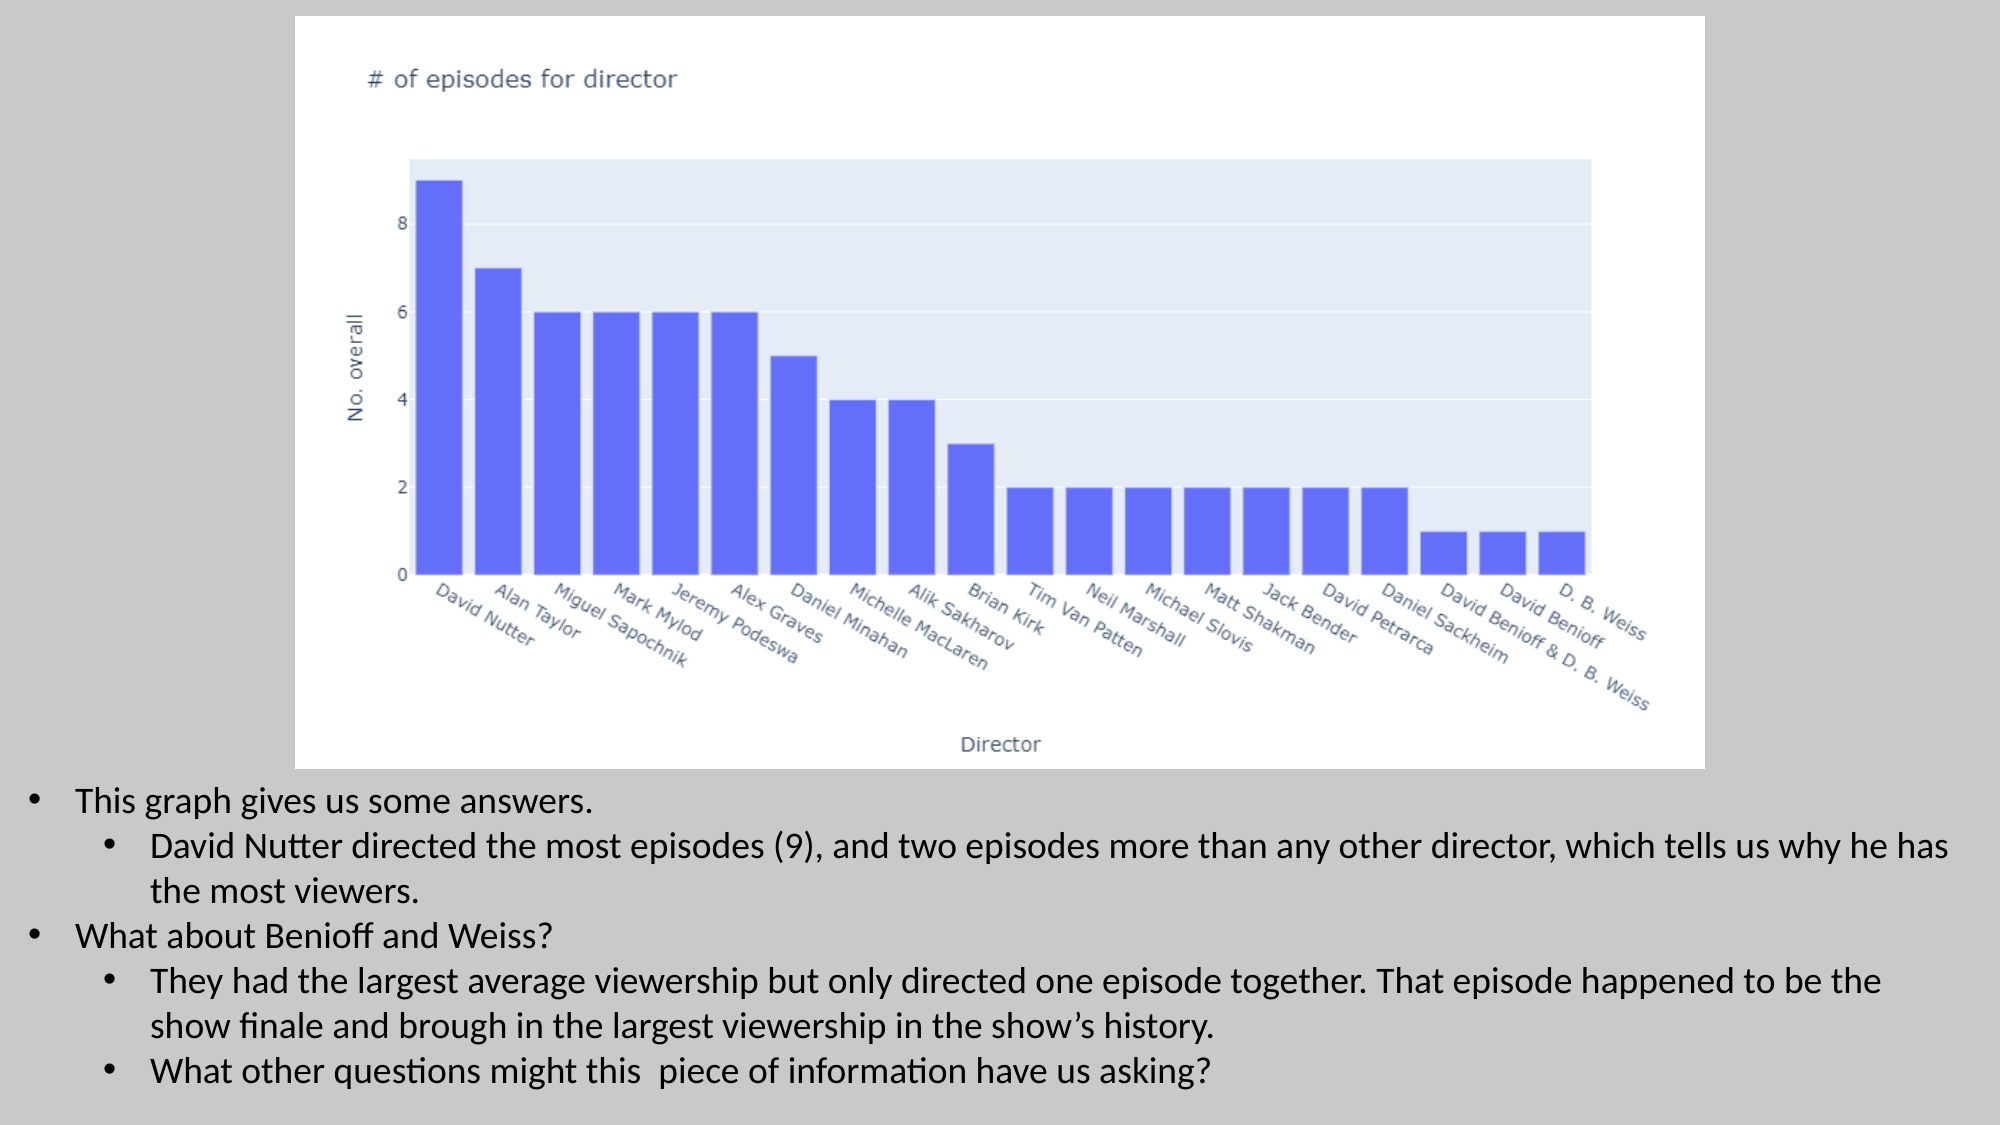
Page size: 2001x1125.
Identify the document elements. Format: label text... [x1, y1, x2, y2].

picture [295, 16, 1705, 769]
text_box This graph gives us some answers. David Nutter directed the most episodes (9), and two episodes more than any other director, which tells us why he has the most viewers. What about Benioff and Weiss? They had the largest average viewership but only directed one episode together. That episode happened to be the show finale and brough in the largest viewership in the show’s history. What other questions might this piece of information have us asking? [13, 768, 1987, 1125]
